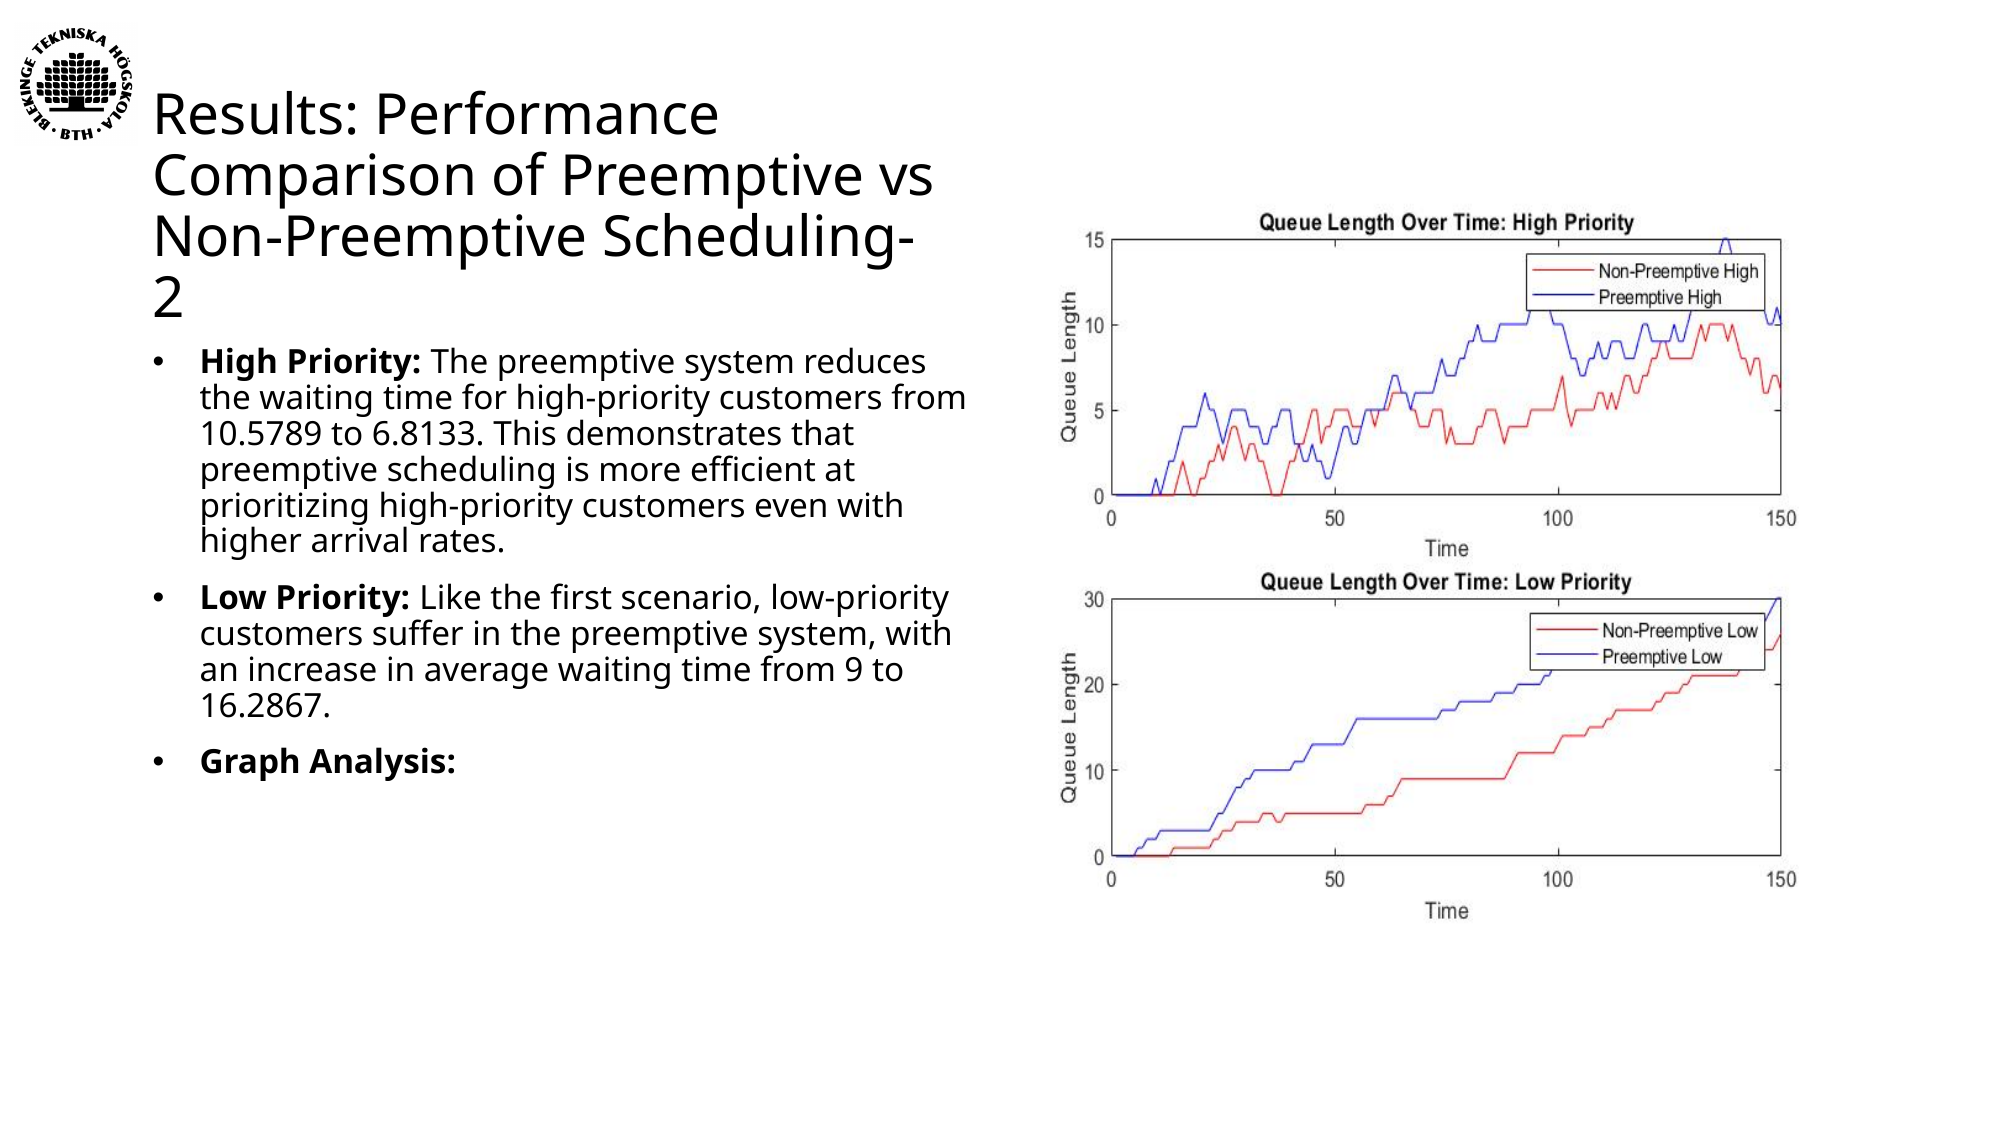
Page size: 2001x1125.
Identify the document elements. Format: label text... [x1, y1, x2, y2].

picture [14, 22, 138, 146]
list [999, 181, 1864, 942]
list High Priority: The preemptive system reduces the waiting time for high-priority customers from 10.5789 to 6.8133. This demonstrates that preemptive scheduling is more efficient at prioritizing high-priority customers even with higher arrival rates. Low Priority: Like the first scenario, low-priority customers suffer in the preemptive system, with an increase in average waiting time from 9 to 16.2867. Graph Analysis: [137, 337, 1000, 963]
title Results: Performance Comparison of Preemptive vs Non-Preemptive Scheduling-2 [137, 75, 961, 337]
